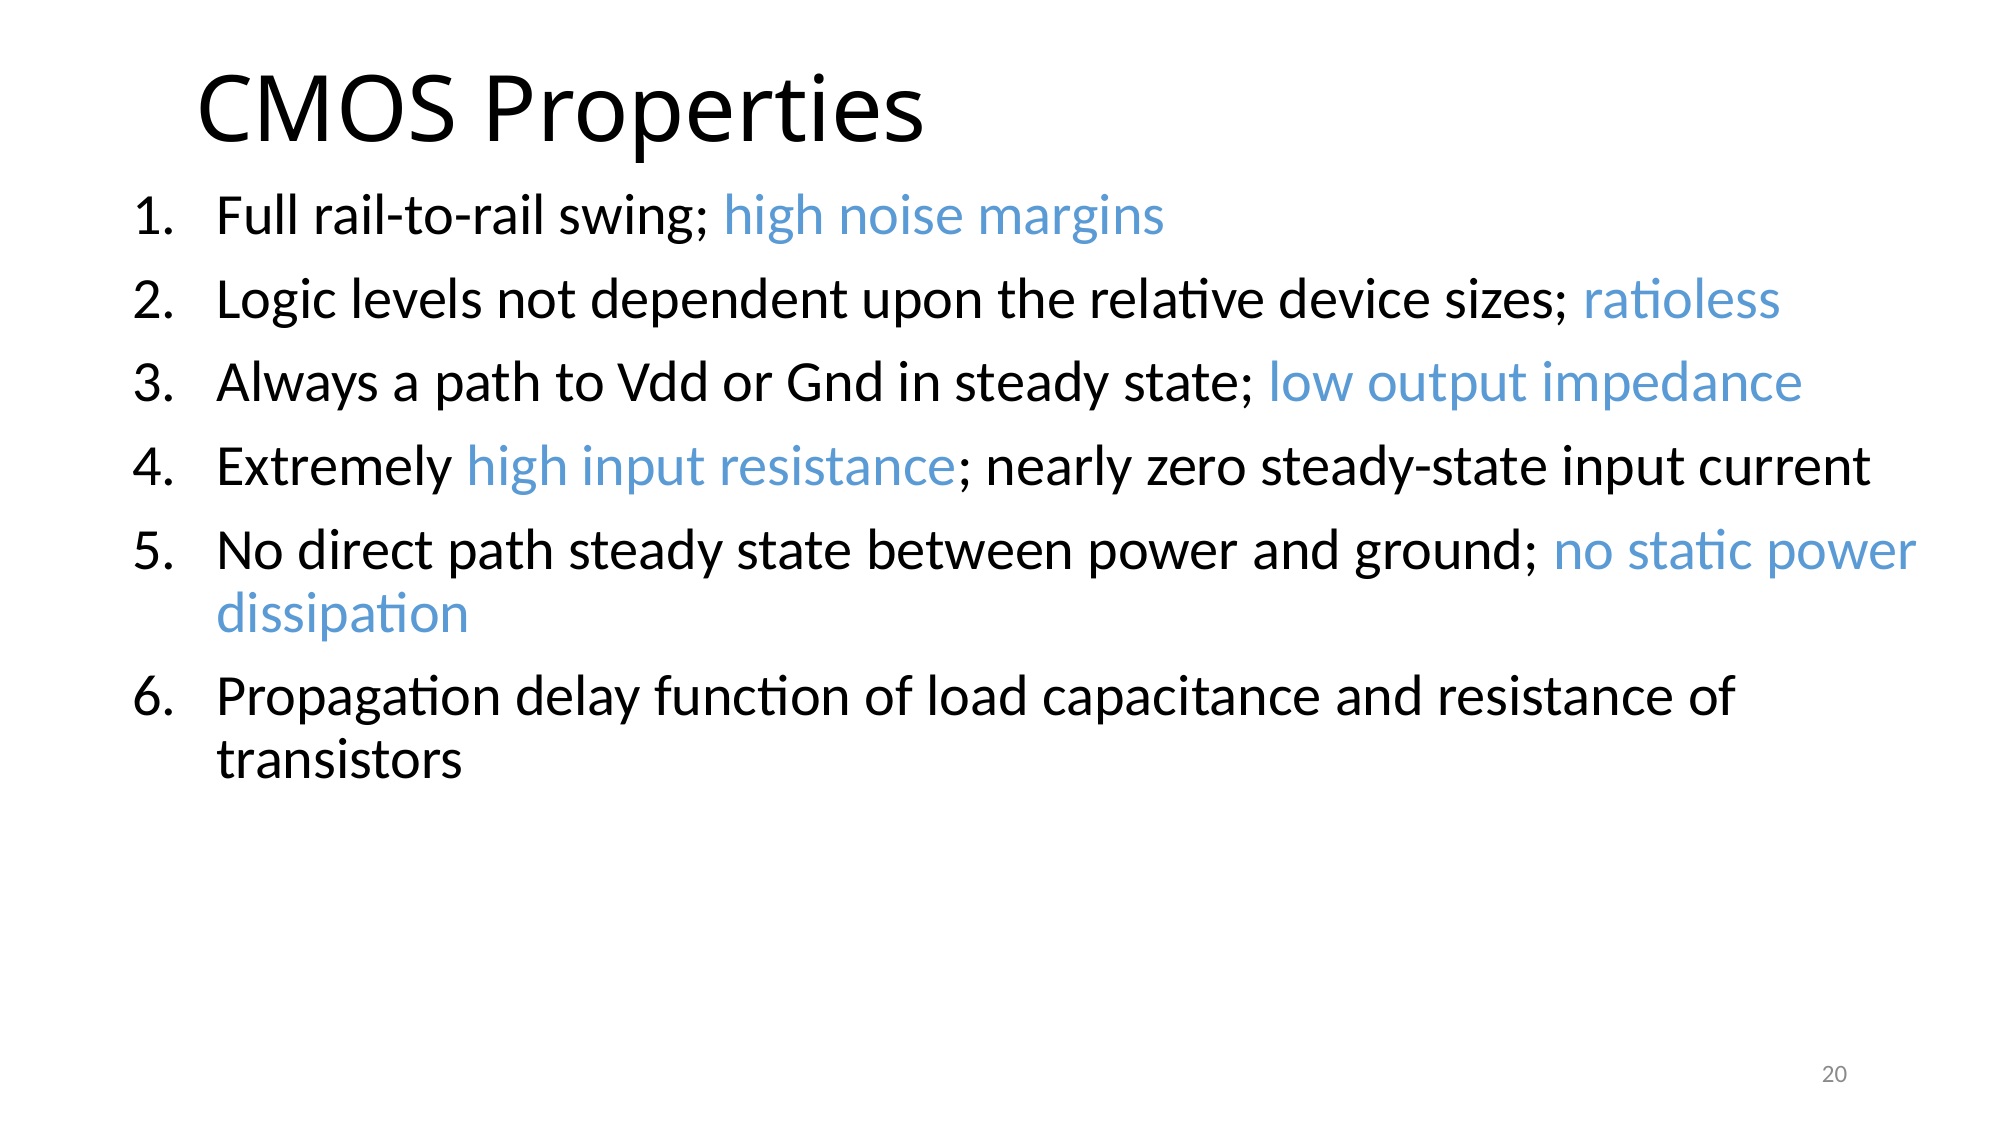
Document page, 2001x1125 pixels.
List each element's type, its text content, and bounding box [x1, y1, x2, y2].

title CMOS Properties [180, 47, 1830, 176]
list Full rail-to-rail swing; high noise margins Logic levels not dependent upon the relative device sizes; ratioless Always a path to Vdd or Gnd in steady state; low output impedance Extremely high input resistance; nearly zero steady-state input current No direct path steady state between power and ground; no static power dissipation Propagation delay function of load capacitance and resistance of transistors [117, 176, 1935, 915]
slide_number 20 [1412, 1042, 1863, 1103]
